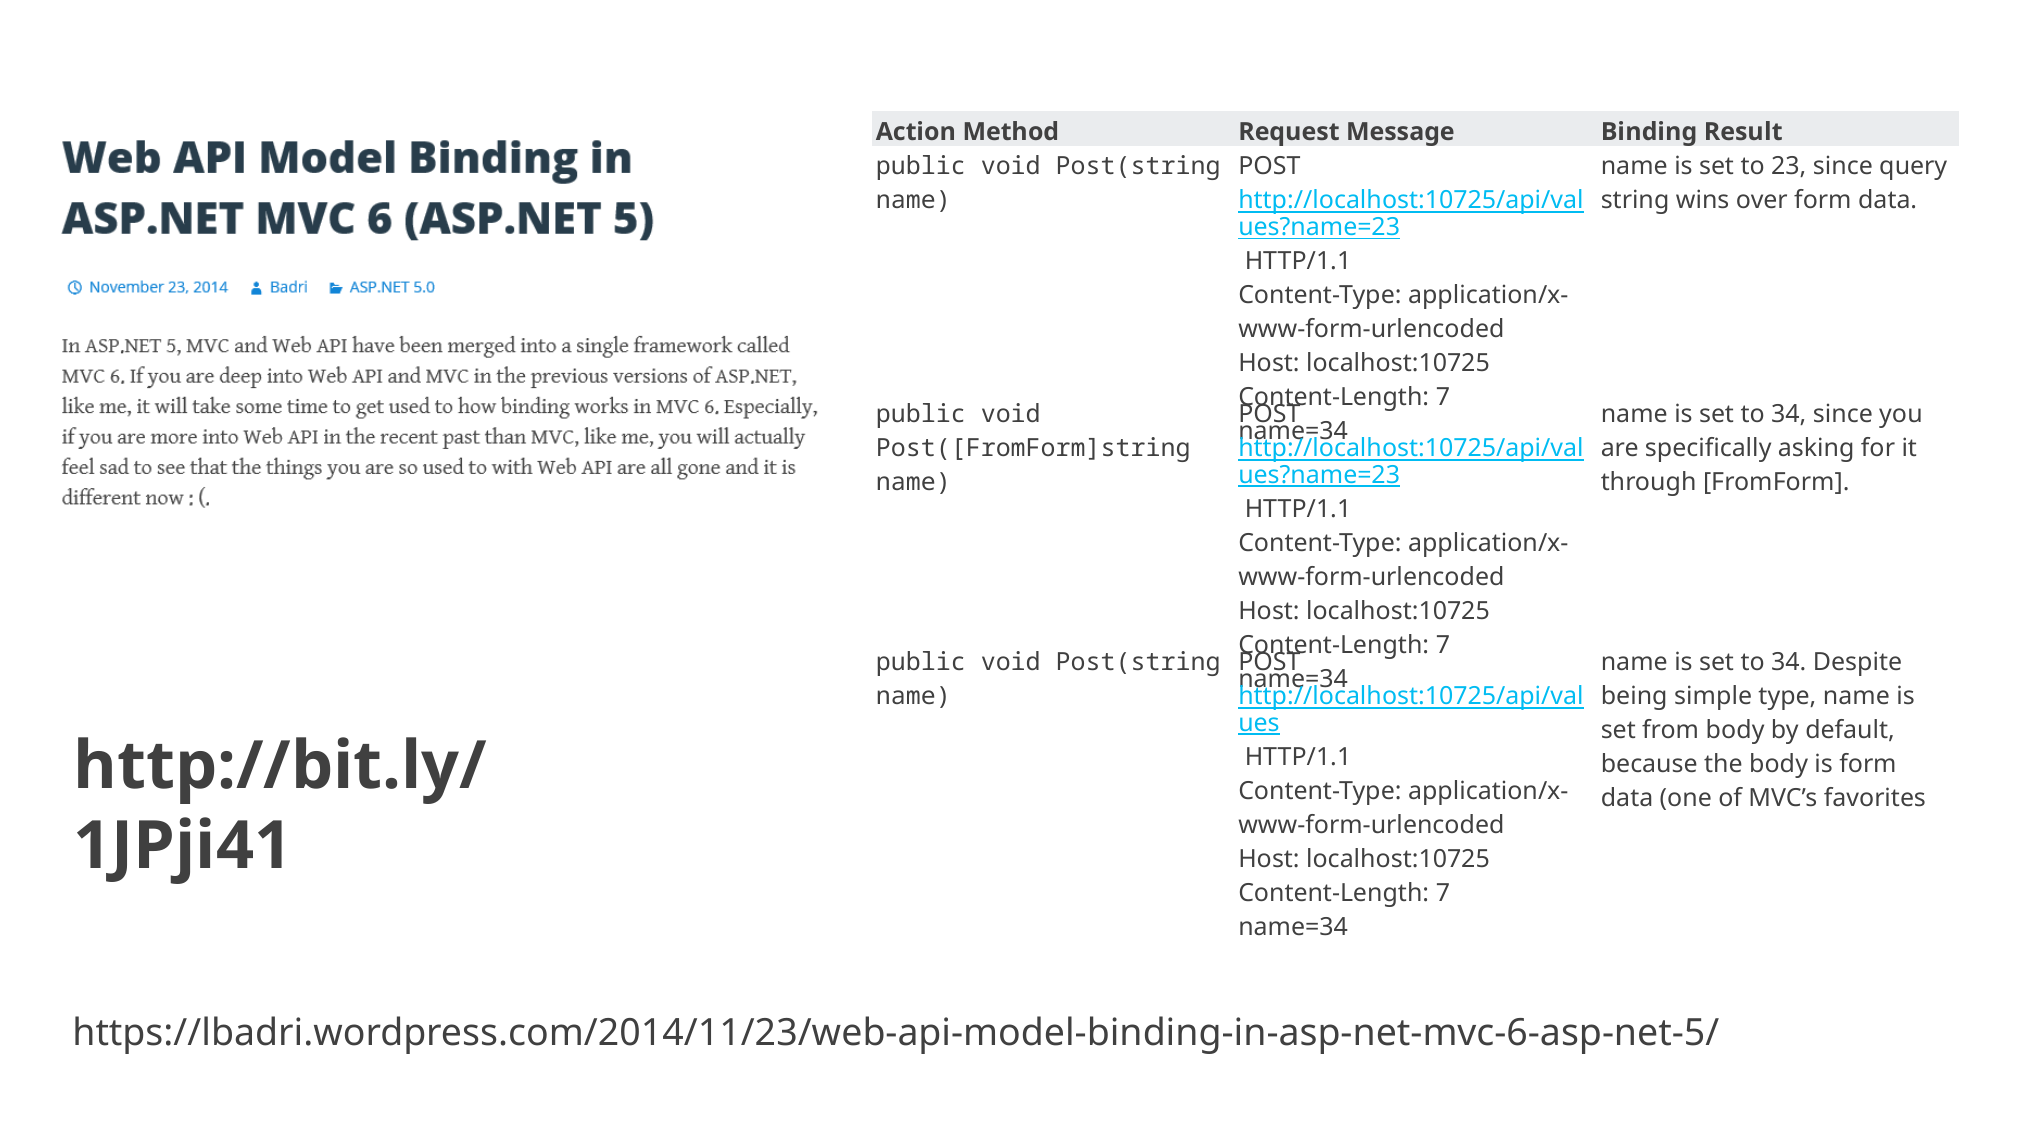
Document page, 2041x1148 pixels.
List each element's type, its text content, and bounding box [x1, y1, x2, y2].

table_header Action Method [877, 111, 1234, 146]
table_header Request Message [1234, 111, 1597, 146]
table_cell POST http://localhost:10725/api/values?name=23 HTTP/1.1 Content-Type: application/x-www-form-urlencoded Host: localhost:10725 Content-Length: 7 name=34 [1234, 146, 1597, 394]
table_cell POST http://localhost:10725/api/values?name=23 HTTP/1.1 Content-Type: application/x-www-form-urlencoded Host: localhost:10725 Content-Length: 7 name=34 [1234, 394, 1597, 642]
table_cell public void Post(string name) [872, 642, 1234, 890]
table_cell name is set to 23, since query string wins over form data. [1597, 146, 1959, 394]
picture [19, 110, 877, 524]
table_cell public void Post([FromForm]string name) [872, 394, 1234, 642]
table_cell name is set to 34. Despite being simple type, name is set from body by default, because the body is form data (one of MVC’s favorites [1597, 642, 1959, 890]
text_box http://bit.ly/1JPji41 [58, 714, 719, 889]
text_box https://lbadri.wordpress.com/2014/11/23/web-api-model-binding-in-asp-net-mvc-6-asp-net-5/ [57, 1000, 1833, 1061]
table_cell public void Post(string name) [877, 146, 1234, 394]
table_cell POST http://localhost:10725/api/values HTTP/1.1 Content-Type: application/x-www-form-urlencoded Host: localhost:10725 Content-Length: 7 name=34 [1234, 642, 1597, 890]
table_header Binding Result [1597, 111, 1959, 146]
table_cell name is set to 34, since you are specifically asking for it through [FromForm]. [1597, 394, 1959, 642]
